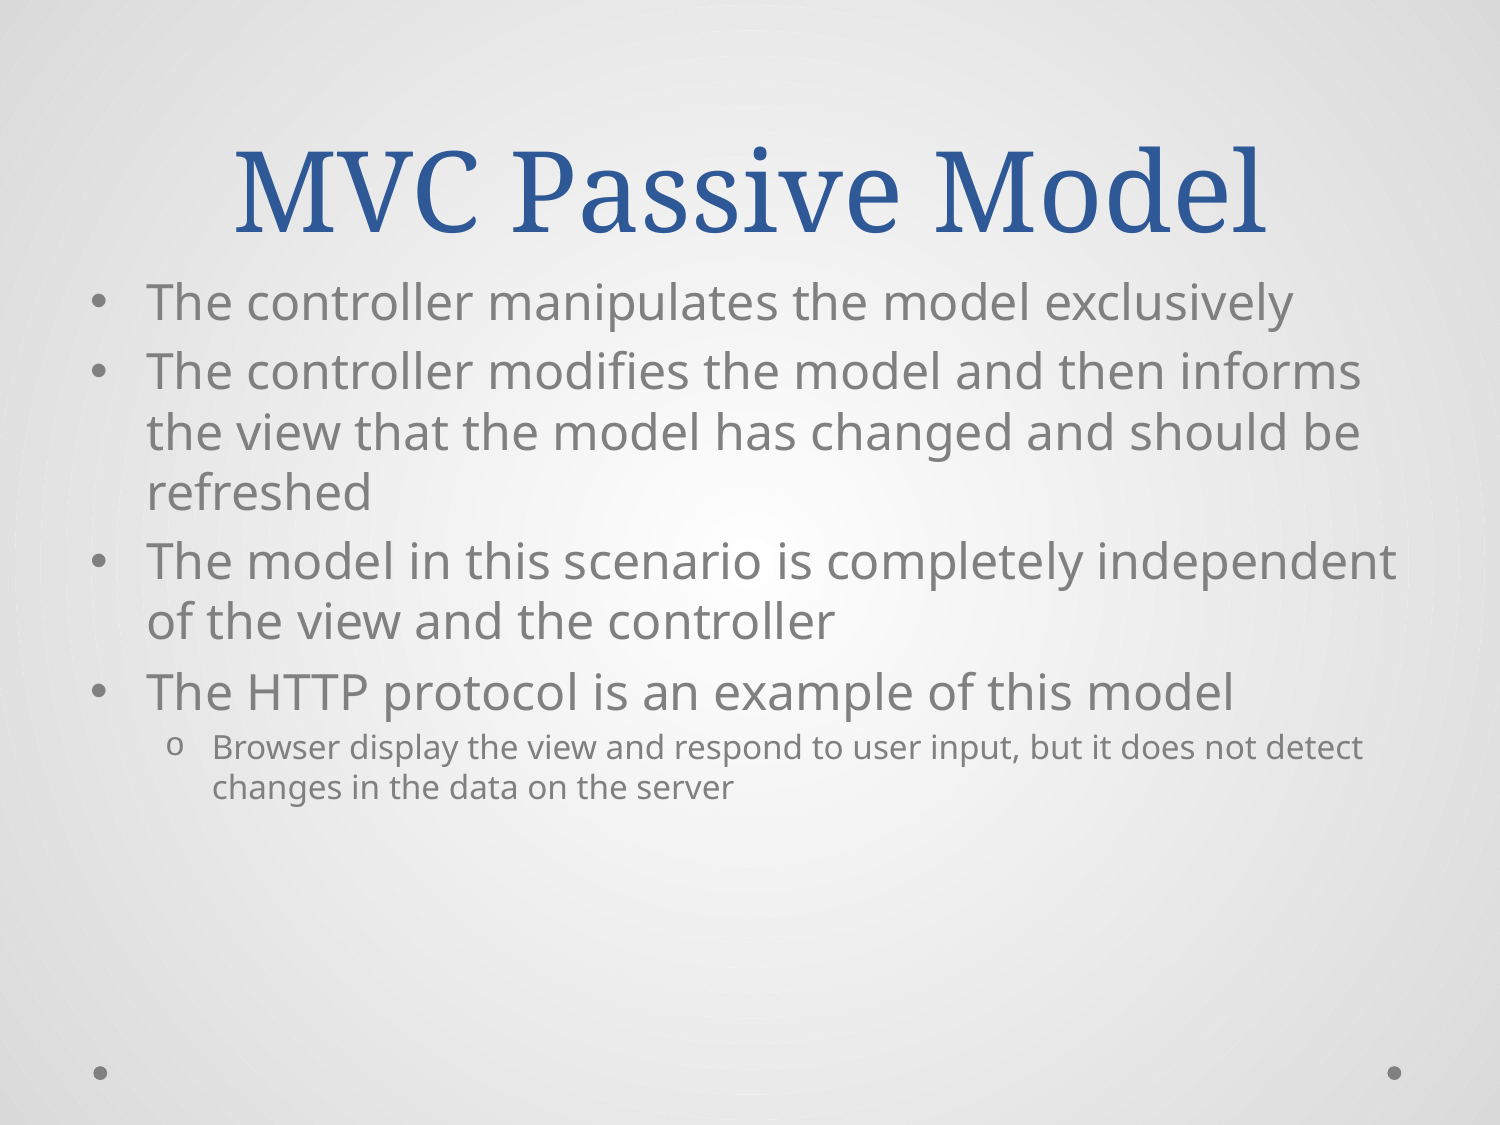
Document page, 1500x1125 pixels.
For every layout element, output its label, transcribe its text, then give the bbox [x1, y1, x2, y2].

list The controller manipulates the model exclusively The controller modifies the model and then informs the view that the model has changed and should be refreshed The model in this scenario is completely independent of the view and the controller The HTTP protocol is an example of this model Browser display the view and respond to user input, but it does not detect changes in the data on the server [75, 262, 1425, 1005]
title MVC Passive Model [75, 0, 1425, 262]
